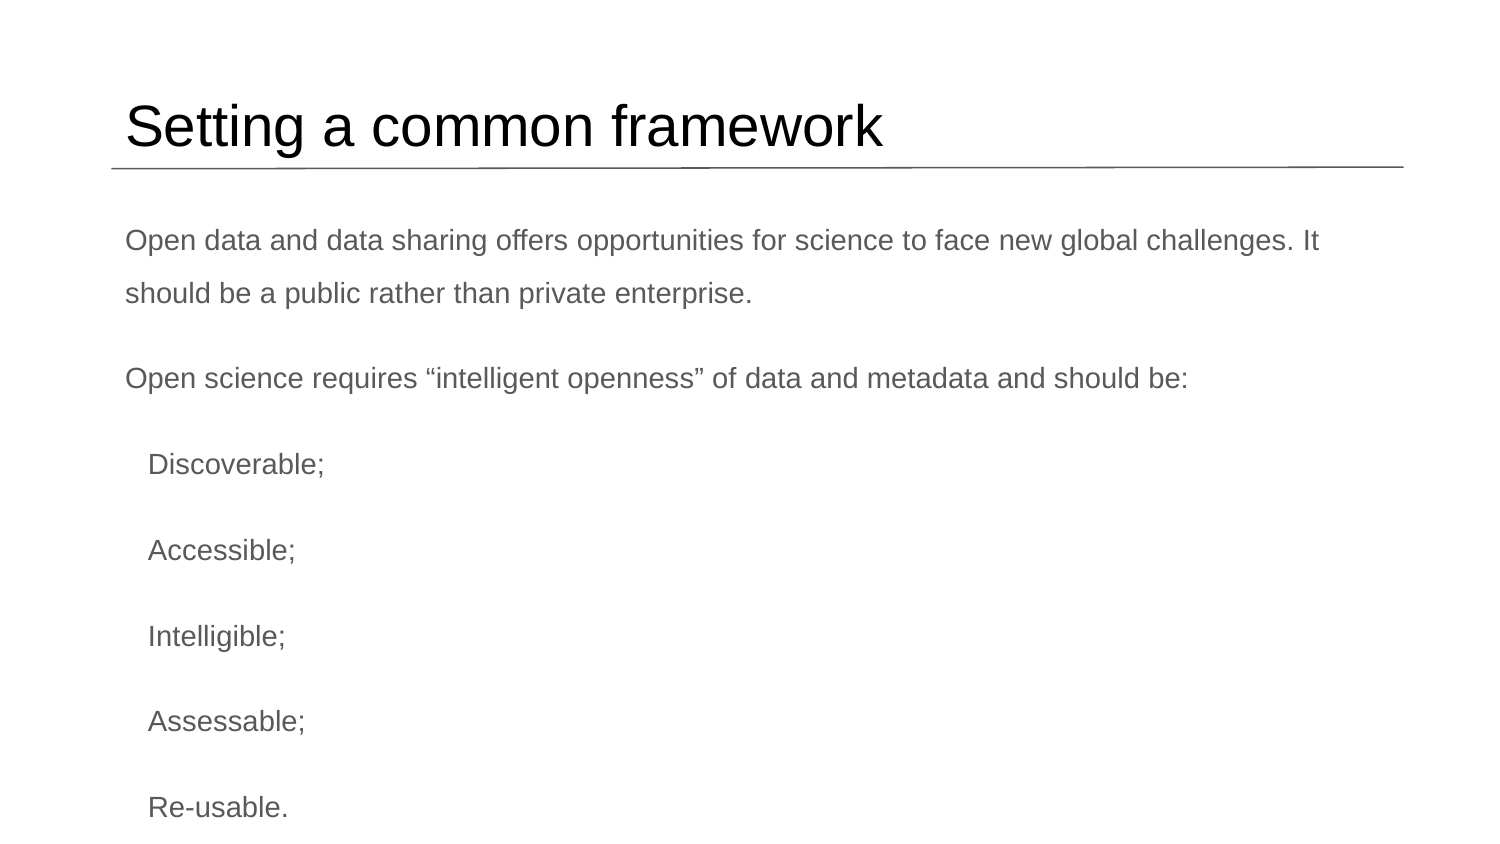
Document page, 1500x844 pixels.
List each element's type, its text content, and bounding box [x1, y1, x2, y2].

list Open data and data sharing offers opportunities for science to face new global challenges. It should be a public rather than private enterprise. Open science requires “intelligent openness” of data and metadata and should be: Discoverable; Accessible; Intelligible; Assessable; Re-usable. [109, 189, 1403, 750]
title Setting a common framework [109, 72, 1403, 167]
